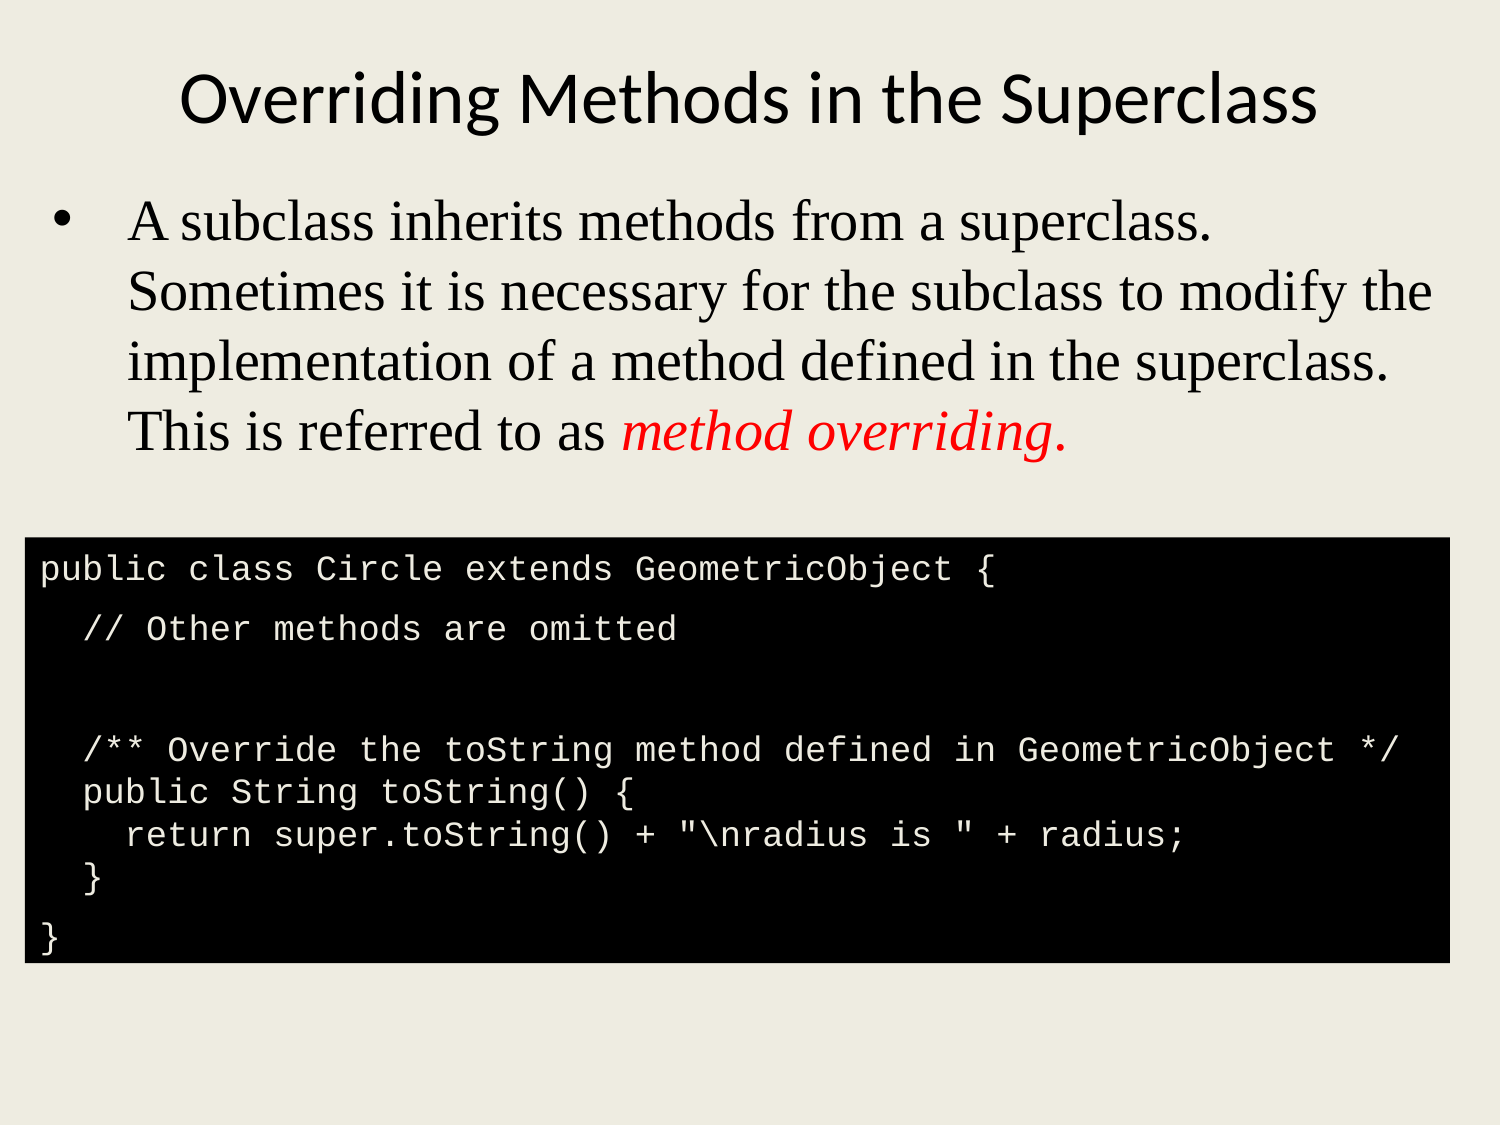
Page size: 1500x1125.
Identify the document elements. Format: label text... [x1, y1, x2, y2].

text_box A subclass inherits methods from a superclass. Sometimes it is necessary for the subclass to modify the implementation of a method defined in the superclass. This is referred to as method overriding. [37, 174, 1450, 470]
text_box public class Circle extends GeometricObject { // Other methods are omitted /** Override the toString method defined in GeometricObject */ public String toString() { return super.toString() + "\nradius is " + radius; } } [24, 537, 1450, 964]
title Overriding Methods in the Superclass [112, 37, 1388, 150]
